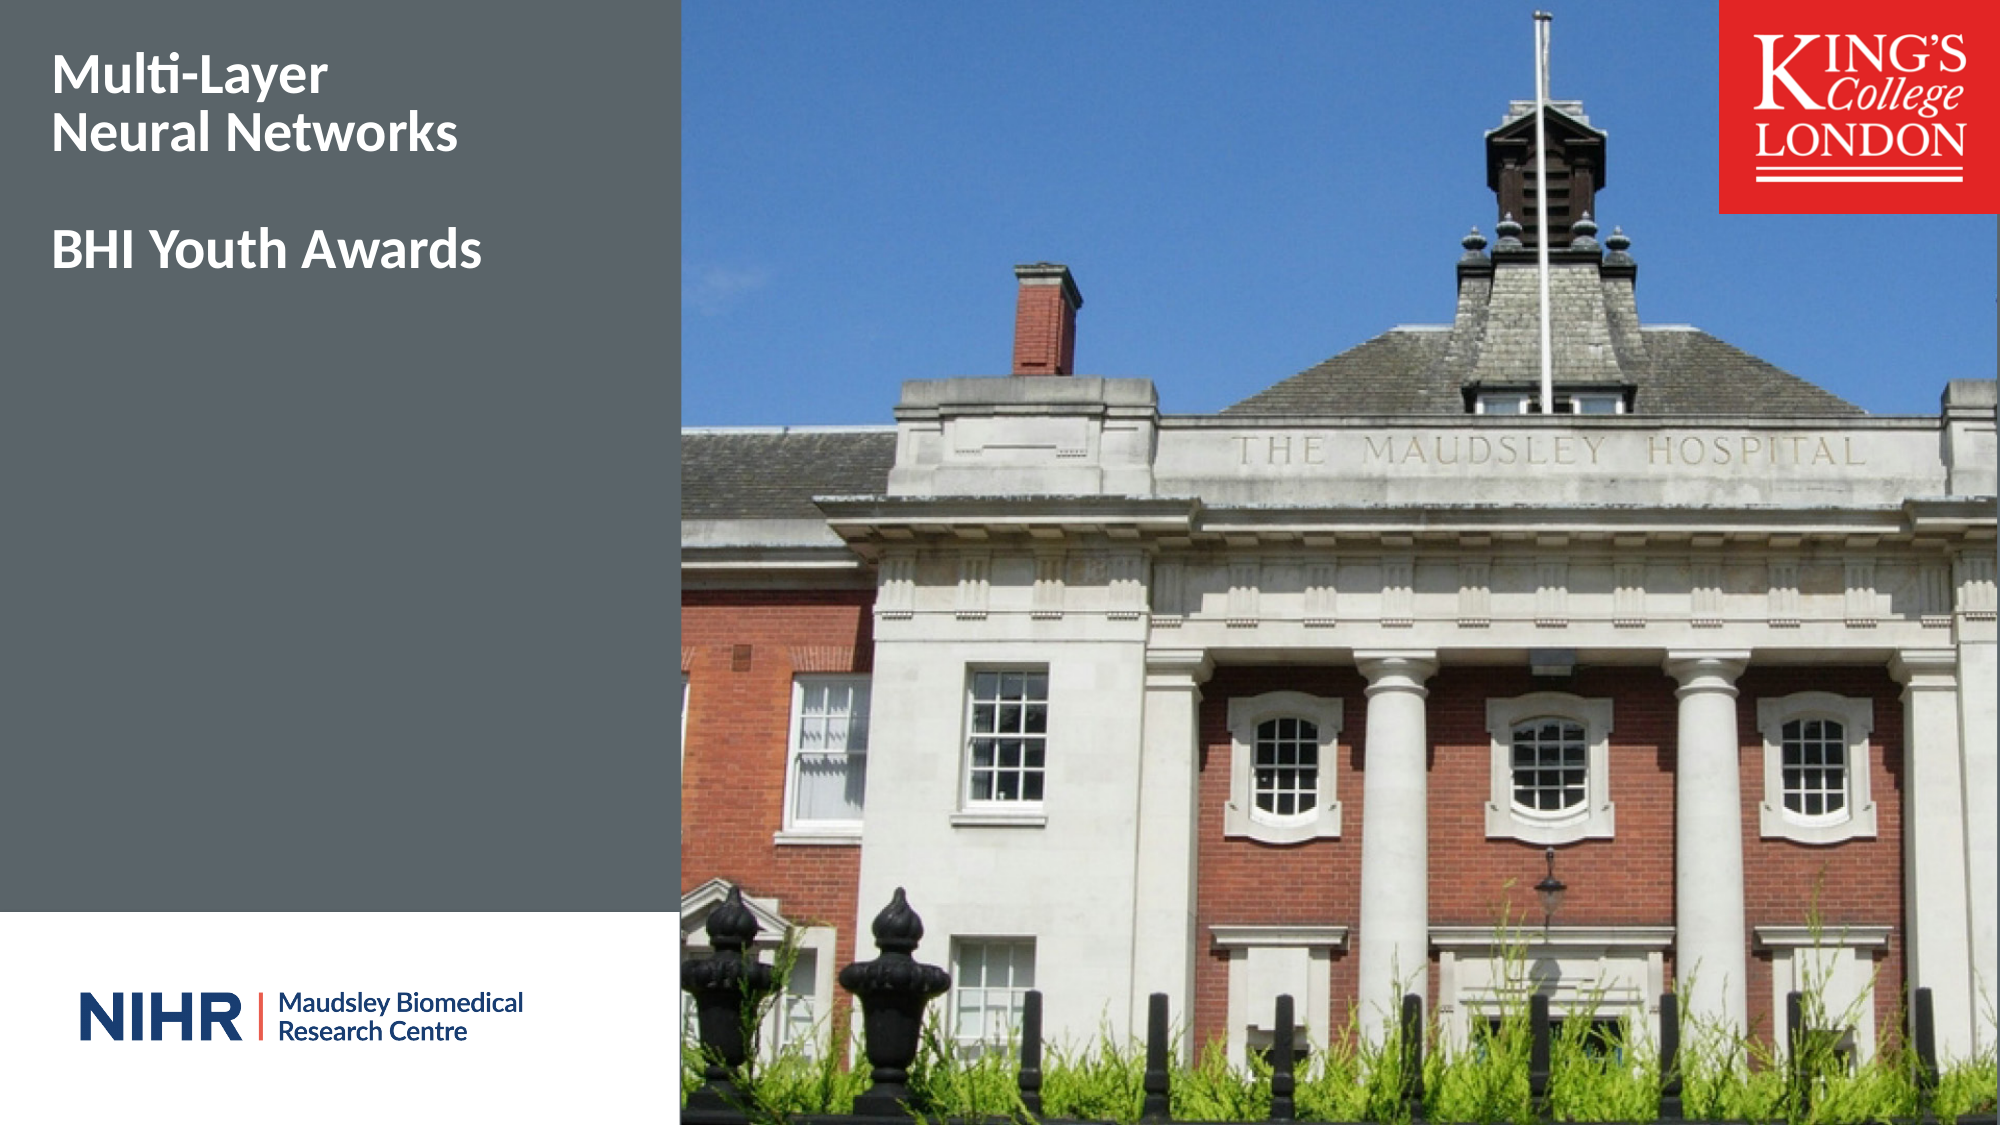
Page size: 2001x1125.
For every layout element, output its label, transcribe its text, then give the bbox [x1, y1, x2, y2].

picture [681, 0, 2000, 1125]
picture [50, 956, 552, 1076]
text_box [0, 911, 680, 1125]
title Multi-Layer Neural Networks BHI Youth Awards [50, 49, 680, 535]
